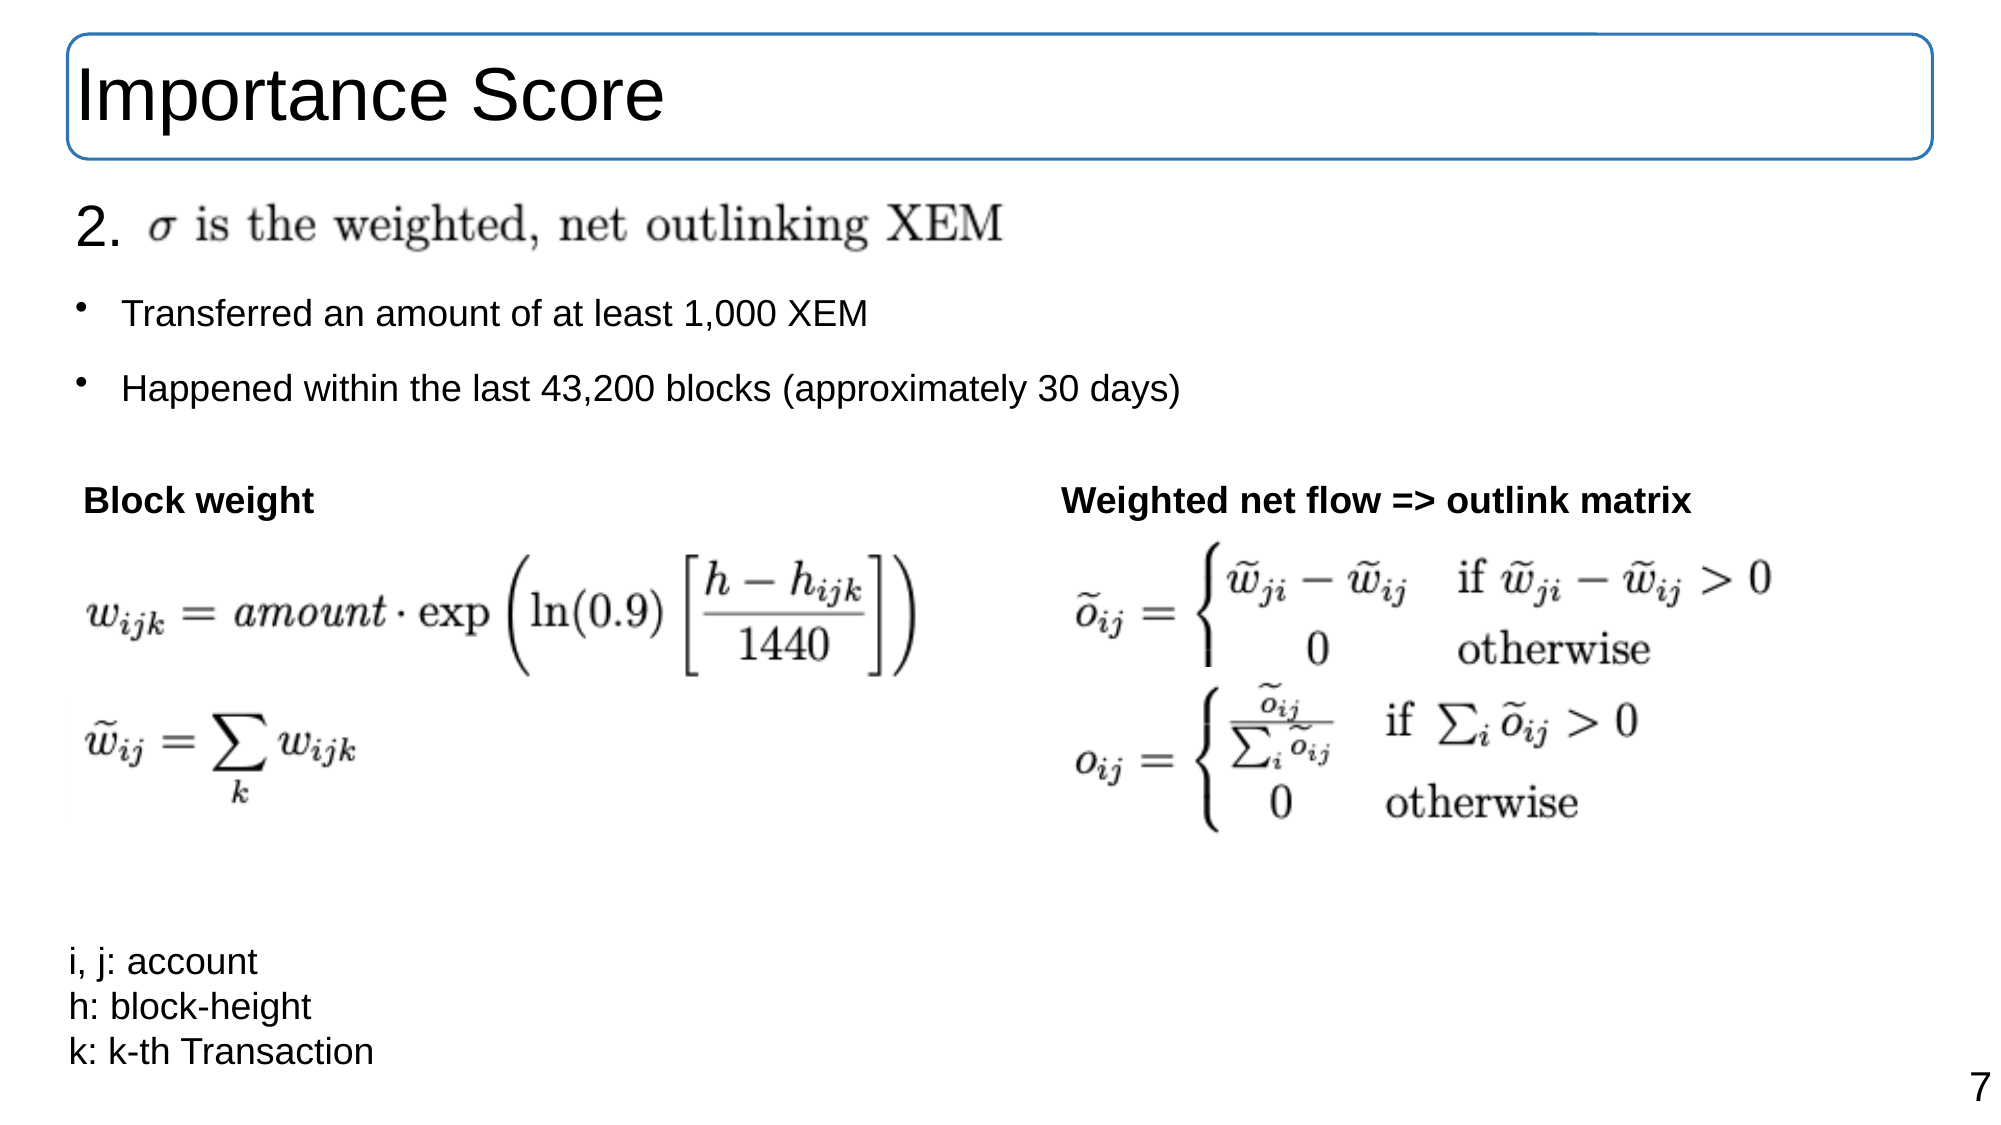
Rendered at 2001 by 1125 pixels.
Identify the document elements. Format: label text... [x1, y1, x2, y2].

title Importance Score [67, 33, 1933, 160]
text_box Weighted net flow => outlink matrix [1053, 468, 1701, 524]
picture [58, 528, 945, 818]
text_box i, j: account h: block-height k: k-th Transaction [61, 929, 383, 1080]
list 2. Transferred an amount of at least 1,000 XEM Happened within the last 43,200 blocks (approximately 30 days) [66, 188, 1933, 1020]
picture [122, 194, 1028, 260]
slide_number 7 [1959, 1051, 2000, 1114]
text_box Block weight [75, 468, 323, 528]
picture [1043, 524, 1797, 847]
